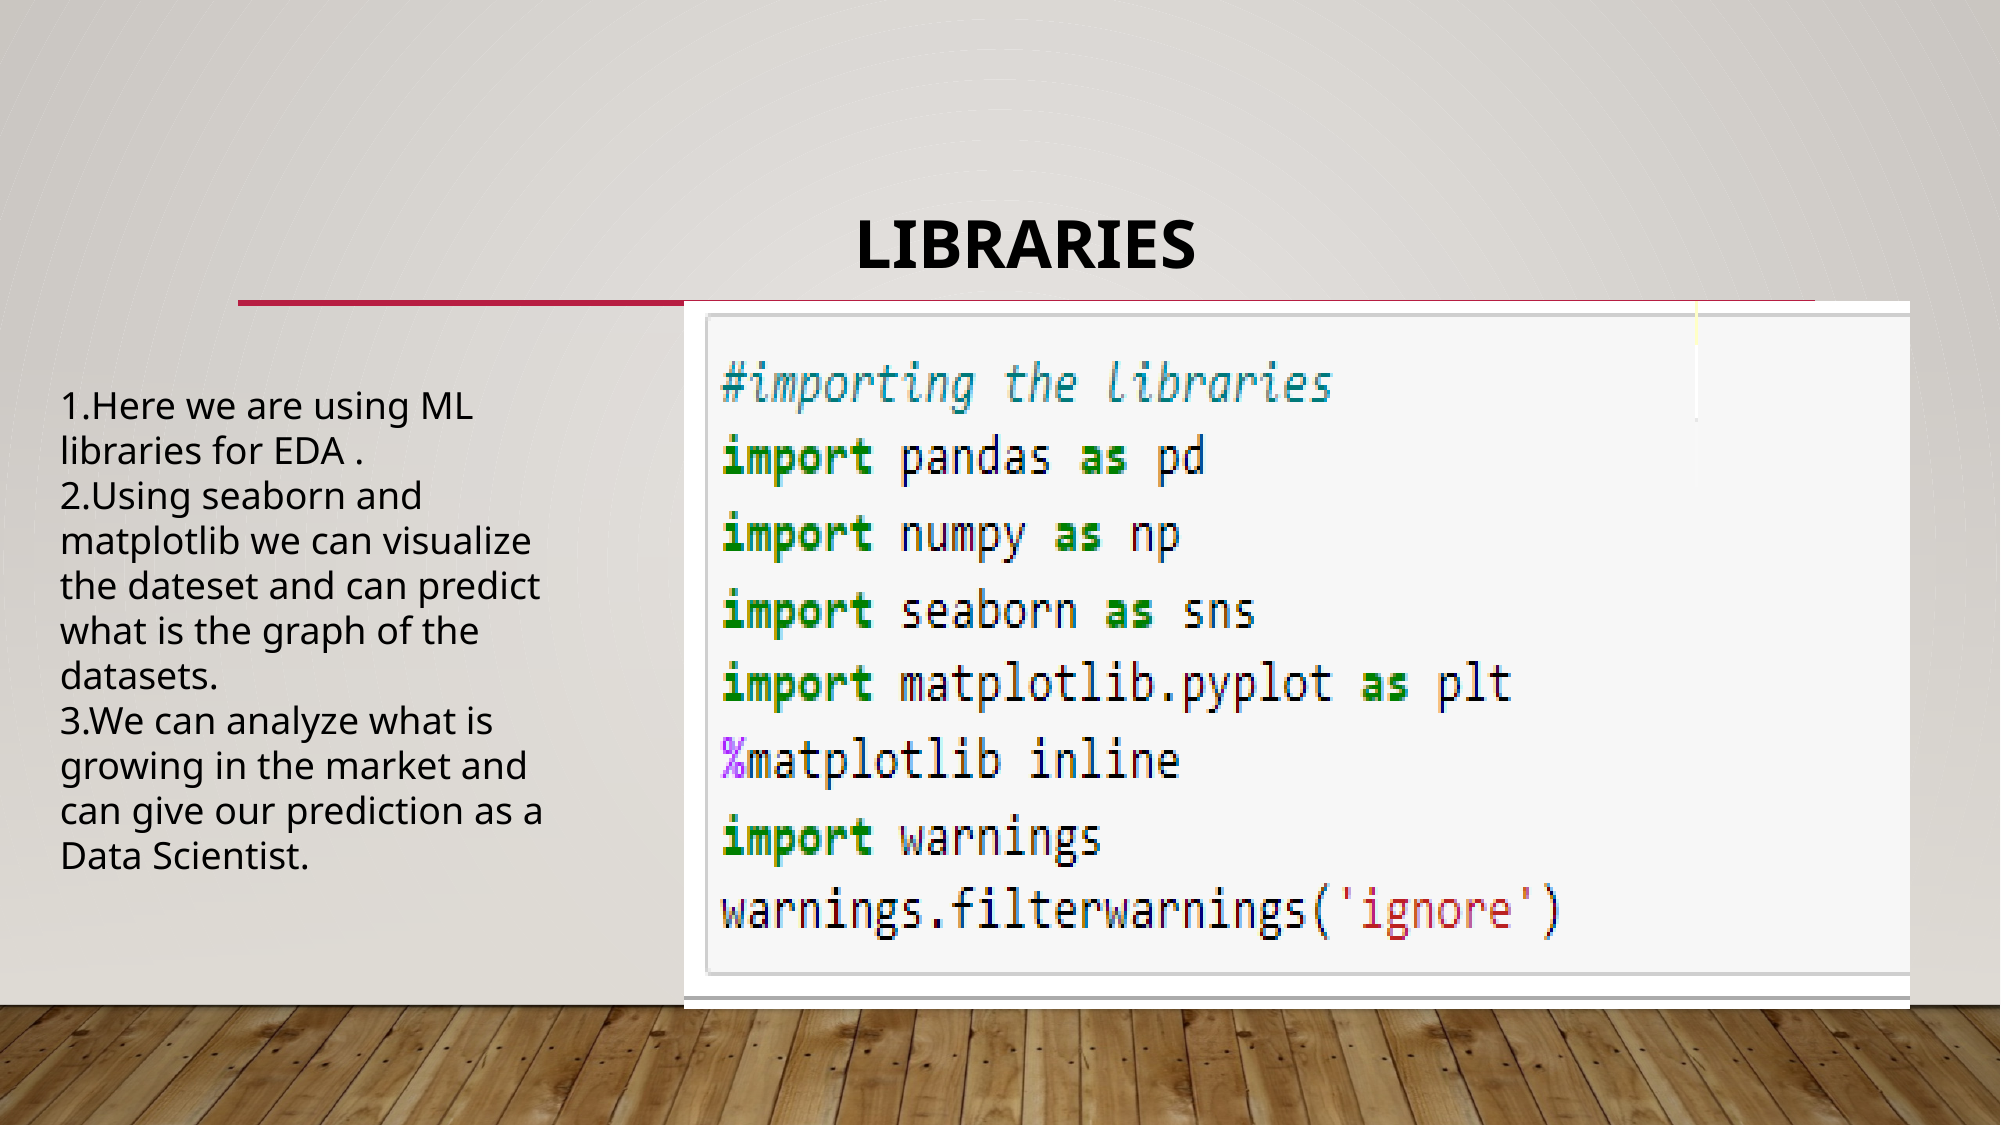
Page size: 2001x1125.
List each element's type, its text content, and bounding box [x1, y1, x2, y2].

title Libraries [238, 131, 1814, 305]
picture [0, 1005, 2000, 1125]
text_box 1.Here we are using ML libraries for EDA . 2.Using seaborn and matplotlib we can visualize the dateset and can predict what is the graph of the datasets. 3.We can analyze what is growing in the market and can give our prediction as a Data Scientist. [44, 374, 570, 885]
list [684, 301, 1910, 1009]
